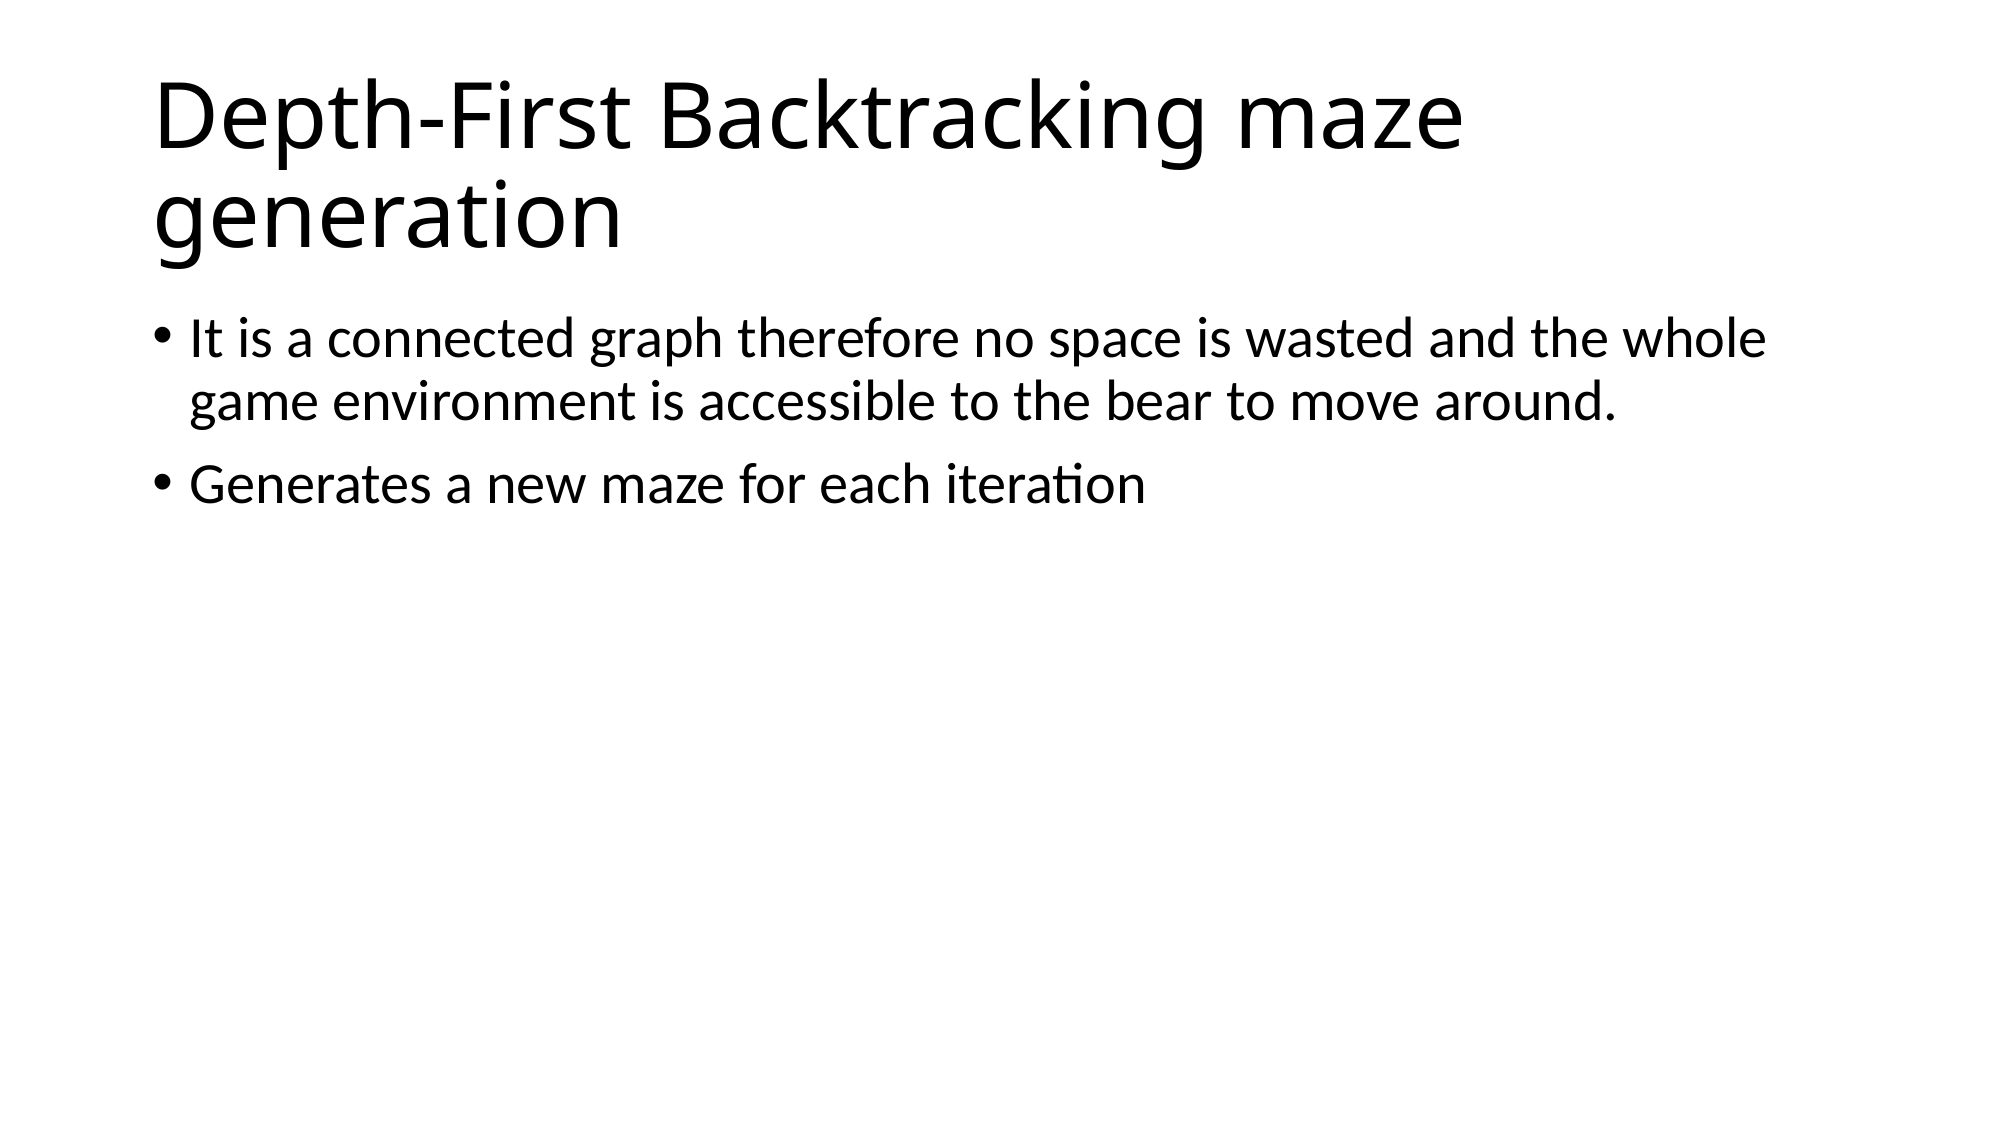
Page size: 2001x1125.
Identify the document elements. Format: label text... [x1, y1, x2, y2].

list It is a connected graph therefore no space is wasted and the whole game environment is accessible to the bear to move around. Generates a new maze for each iteration [137, 299, 1863, 1014]
title Depth-First Backtracking maze generation [137, 59, 1863, 278]
